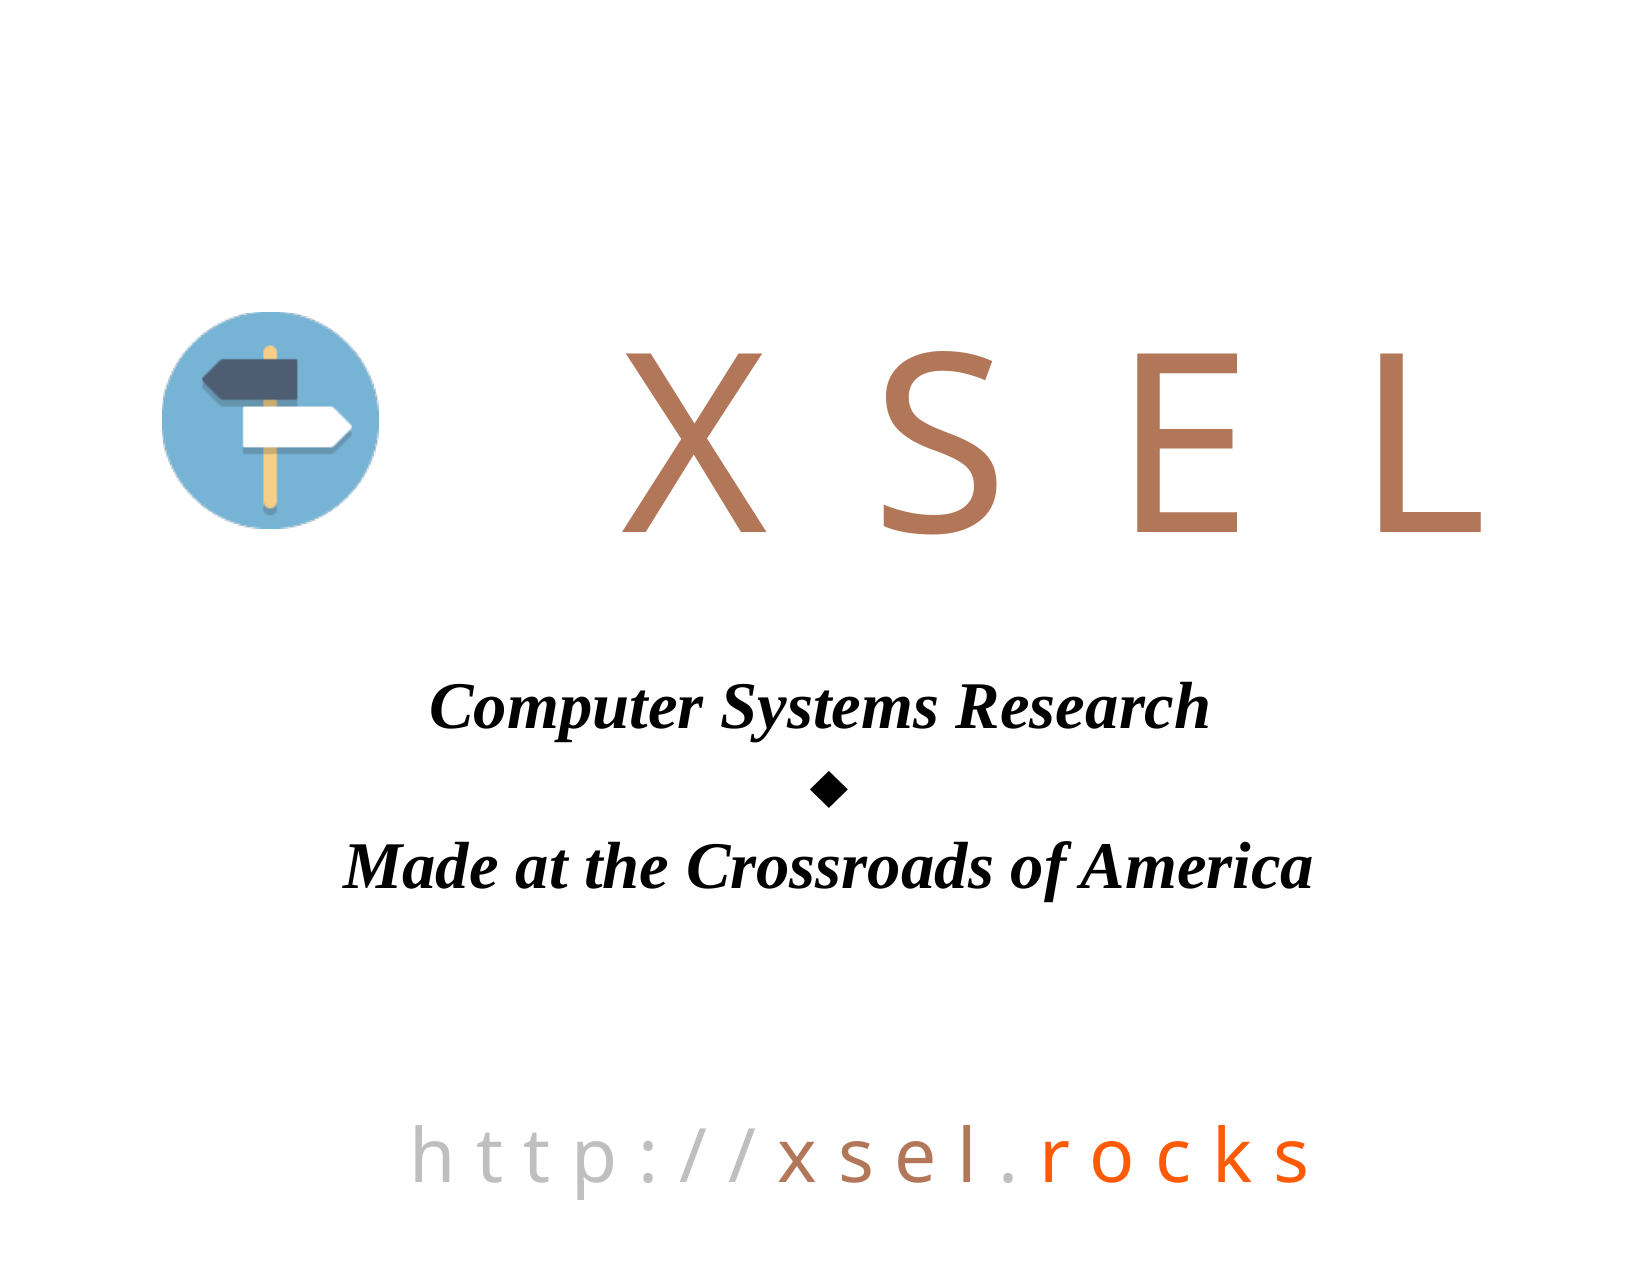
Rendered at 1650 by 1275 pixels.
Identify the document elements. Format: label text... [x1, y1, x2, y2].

text_box http://xsel.rocks [394, 1099, 1325, 1205]
picture [162, 312, 379, 529]
text_box Computer Systems Research  Made at the Crossroads of America [198, 654, 1461, 910]
text_box XSEL [606, 275, 1503, 590]
